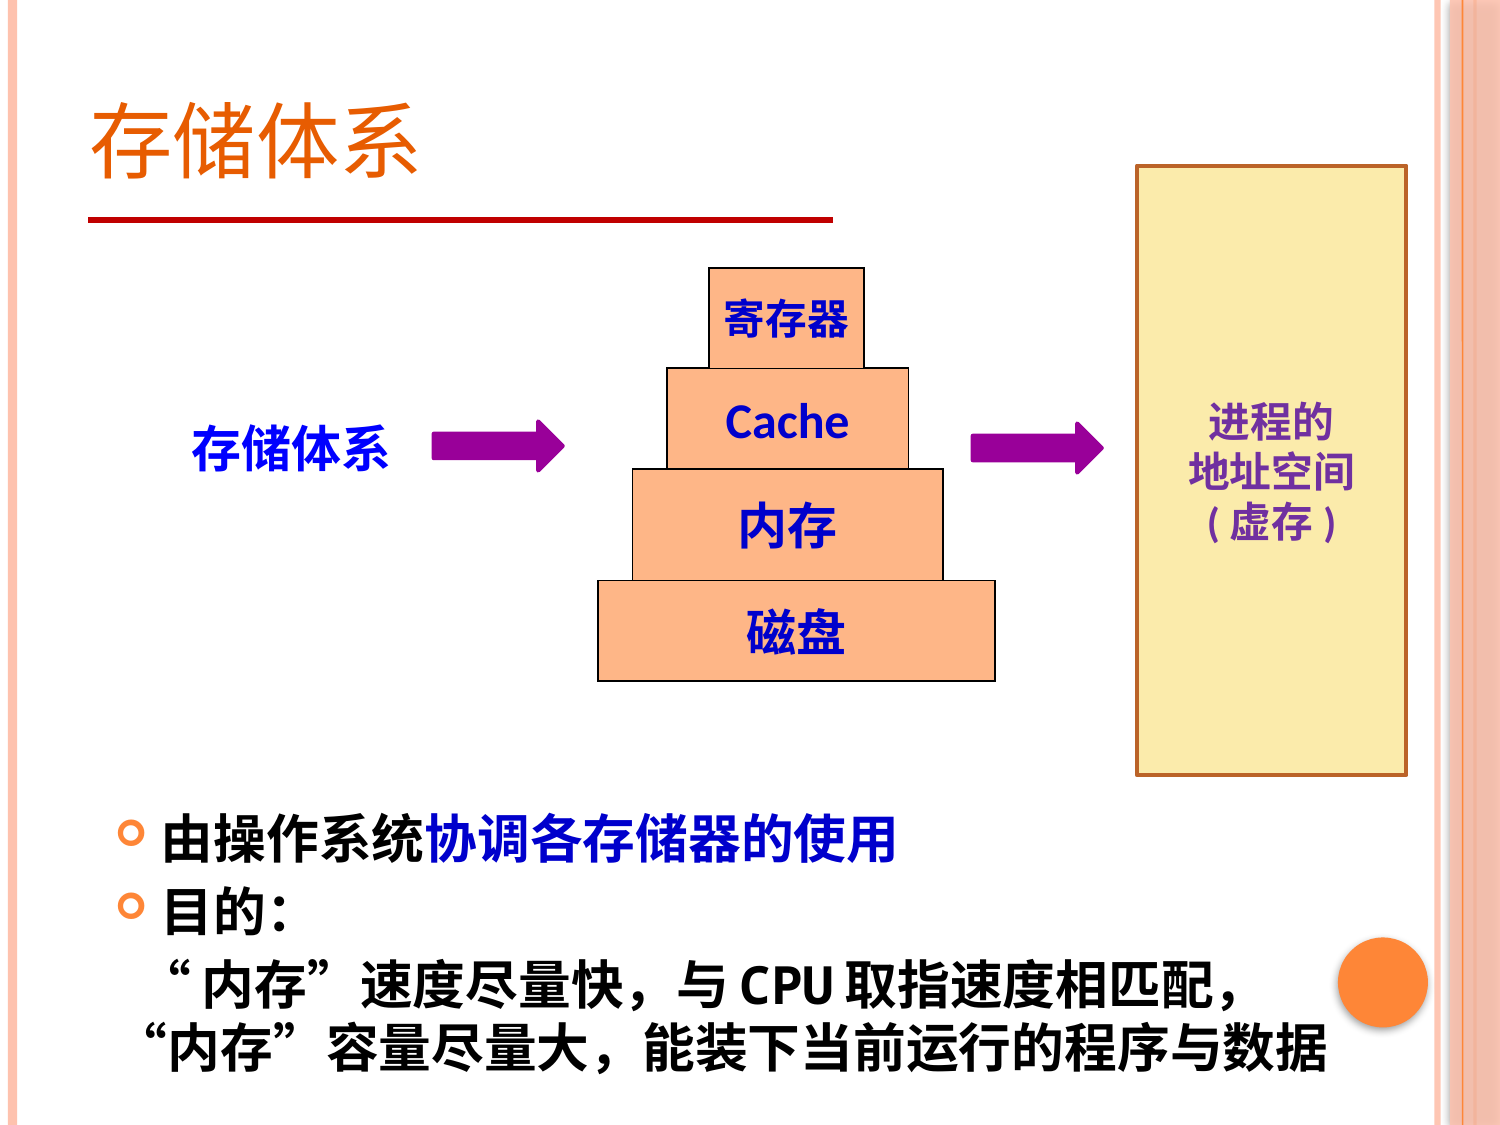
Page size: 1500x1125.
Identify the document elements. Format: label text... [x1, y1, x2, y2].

list 由操作系统协调各存储器的使用 目的： “内存”速度尽量快，与CPU取指速度相匹配，“内存”容量尽量大，能装下当前运行的程序与数据 [100, 798, 1347, 1094]
text_box [1002, 421, 1104, 475]
title 存储体系 [75, 45, 1300, 197]
text_box 进程的 地址空间 (虚存) [1135, 164, 1408, 777]
text_box [431, 419, 565, 473]
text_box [597, 267, 996, 682]
text_box 存储体系 [176, 410, 407, 485]
